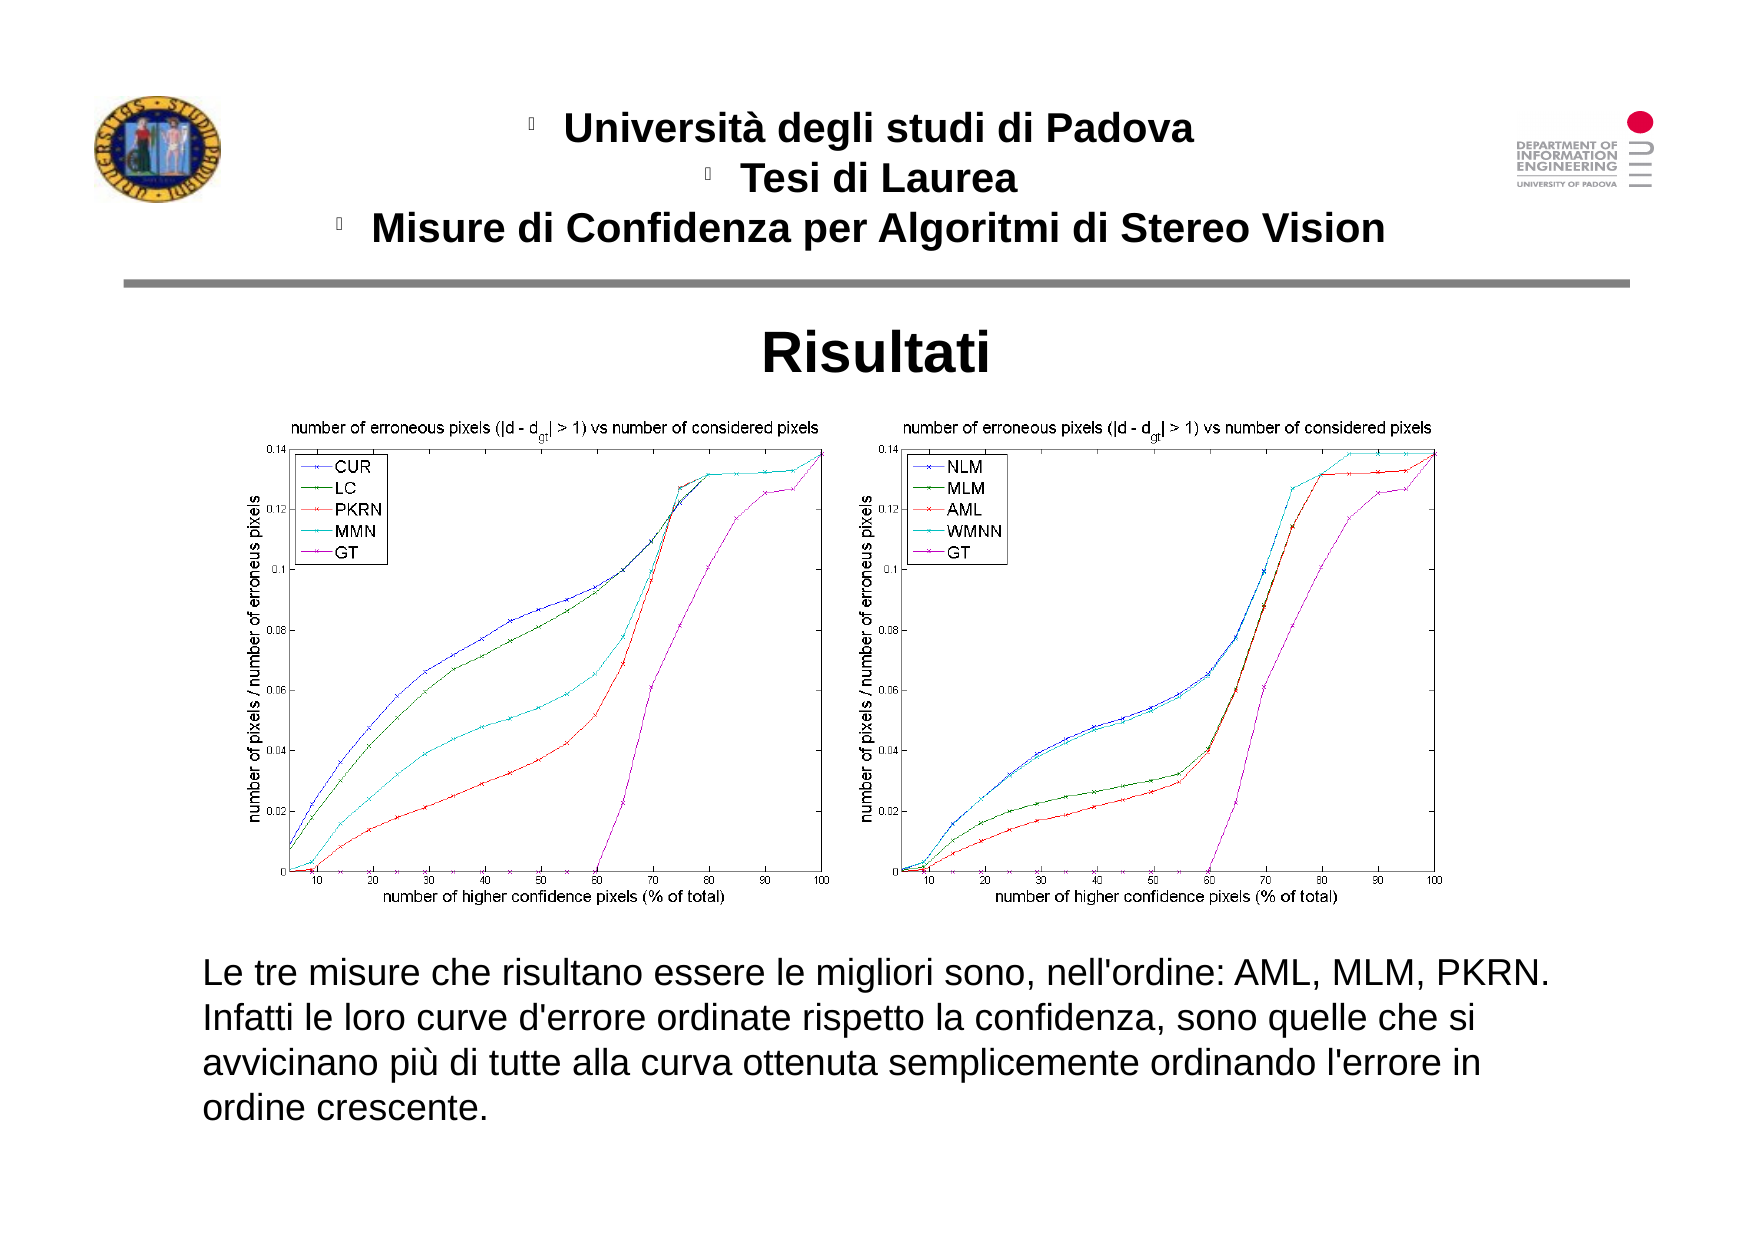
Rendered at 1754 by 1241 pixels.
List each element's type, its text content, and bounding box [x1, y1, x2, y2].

text_box Le tre misure che risultano essere le migliori sono, nell'ordine: AML, MLM, PKRN. Infatti le loro curve d'errore ordinate rispetto la confidenza, sono quelle che si avvicinano più di tutte alla curva ottenuta semplicemente ordinando l'errore in ordine crescente. [187, 941, 1567, 1241]
picture [243, 417, 835, 909]
picture [94, 96, 221, 203]
text_box Università degli studi di Padova Tesi di Laurea Misure di Confidenza per Algoritmi di Stereo Vision [158, 93, 1564, 259]
picture [1517, 111, 1654, 187]
picture [855, 417, 1447, 909]
text_box Risultati [747, 307, 1007, 387]
